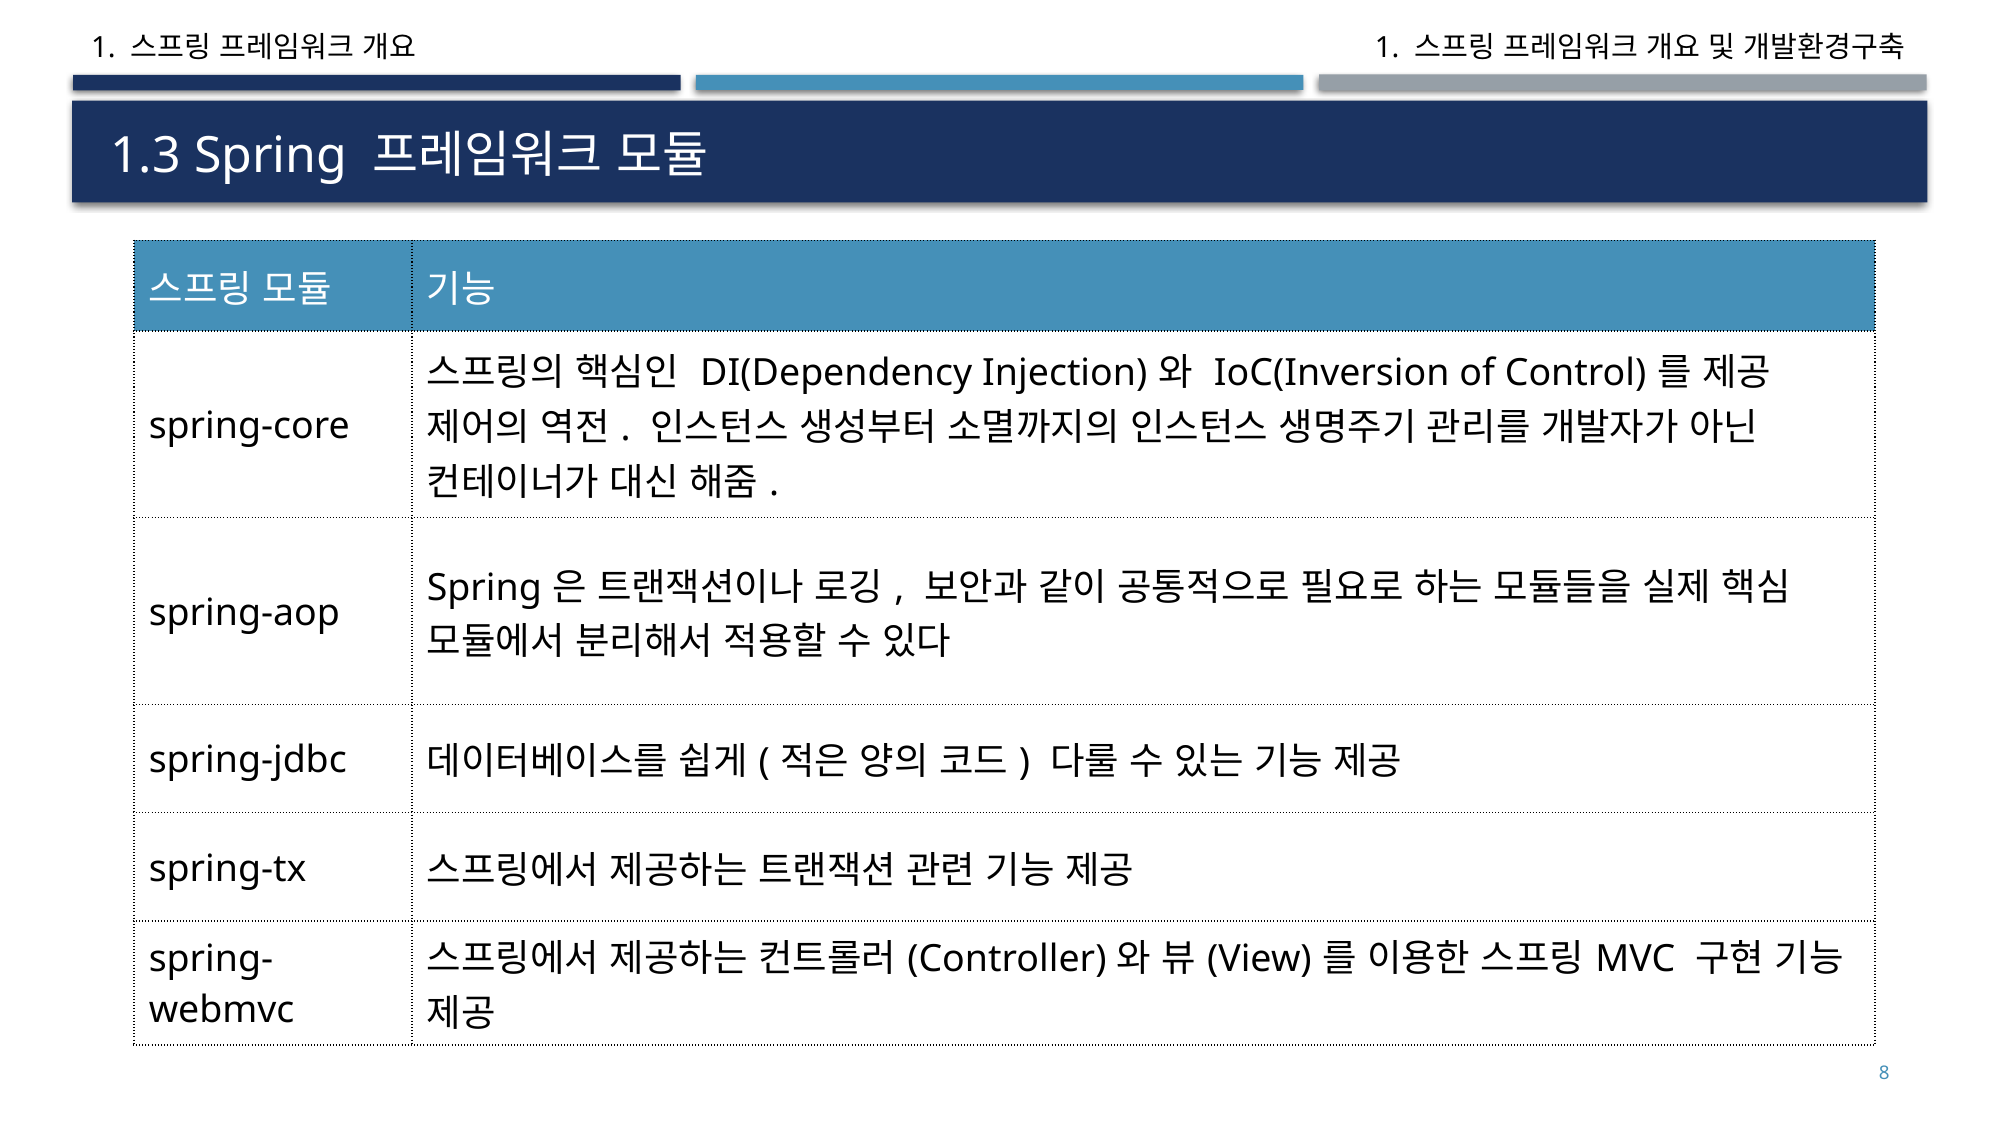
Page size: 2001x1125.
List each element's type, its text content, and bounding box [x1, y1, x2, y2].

title 1.3 Spring 프레임워크 모듈 [95, 107, 1905, 191]
table_cell spring-jdbc [134, 704, 412, 813]
table_cell spring-tx [134, 813, 412, 921]
table_cell spring-core [134, 331, 412, 518]
table_header 스프링 모듈 [134, 240, 412, 331]
table_cell 데이터베이스를 쉽게(적은 양의 코드) 다룰 수 있는 기능 제공 [412, 704, 1875, 813]
table_cell 스프링에서 제공하는 컨트롤러(Controller)와 뷰(View)를 이용한 스프링MVC 구현 기능 제공 [412, 921, 1875, 1045]
slide_number 8 [1732, 1043, 1905, 1104]
table_cell spring-webmvc [134, 921, 412, 1045]
table_cell Spring은 트랜잭션이나 로깅, 보안과 같이 공통적으로 필요로 하는 모듈들을 실제 핵심 모듈에서 분리해서 적용할 수 있다 [412, 518, 1875, 704]
table_cell 스프링에서 제공하는 트랜잭션 관련 기능 제공 [412, 813, 1875, 921]
table_header 기능 [412, 240, 1875, 331]
table_cell 스프링의 핵심인 DI(Dependency Injection)와 IoC(Inversion of Control)를 제공 제어의 역전. 인스턴스 생성부터 소멸까지의 인스턴스 생명주기 관리를 개발자가 아닌 컨테이너가 대신 해줌. [412, 331, 1875, 518]
text_box 1. 스프링 프레임워크 개요 [76, 20, 677, 71]
table_cell spring-aop [134, 518, 412, 704]
